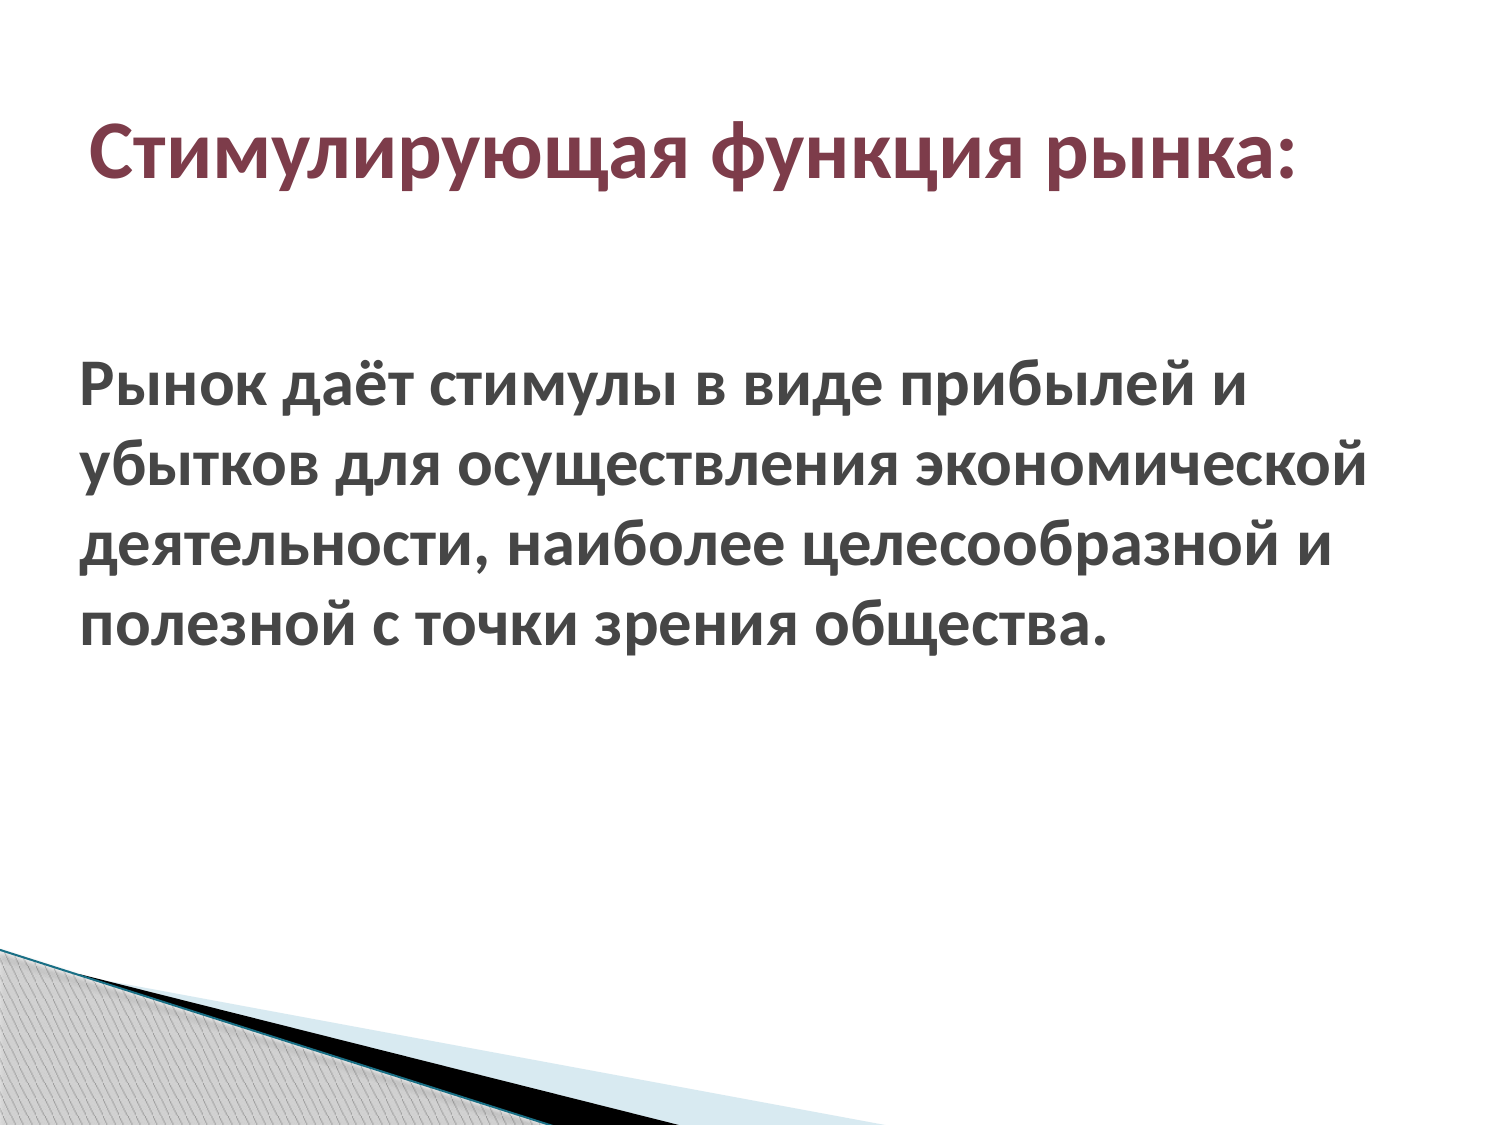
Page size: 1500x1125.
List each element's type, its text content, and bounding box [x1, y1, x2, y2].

title Стимулирующая функция рынка: [75, 45, 1425, 233]
list Рынок даёт стимулы в виде прибылей и убытков для осуществления экономической деятельности, наиболее целесообразной и полезной с точки зрения общества. [64, 331, 1469, 1083]
